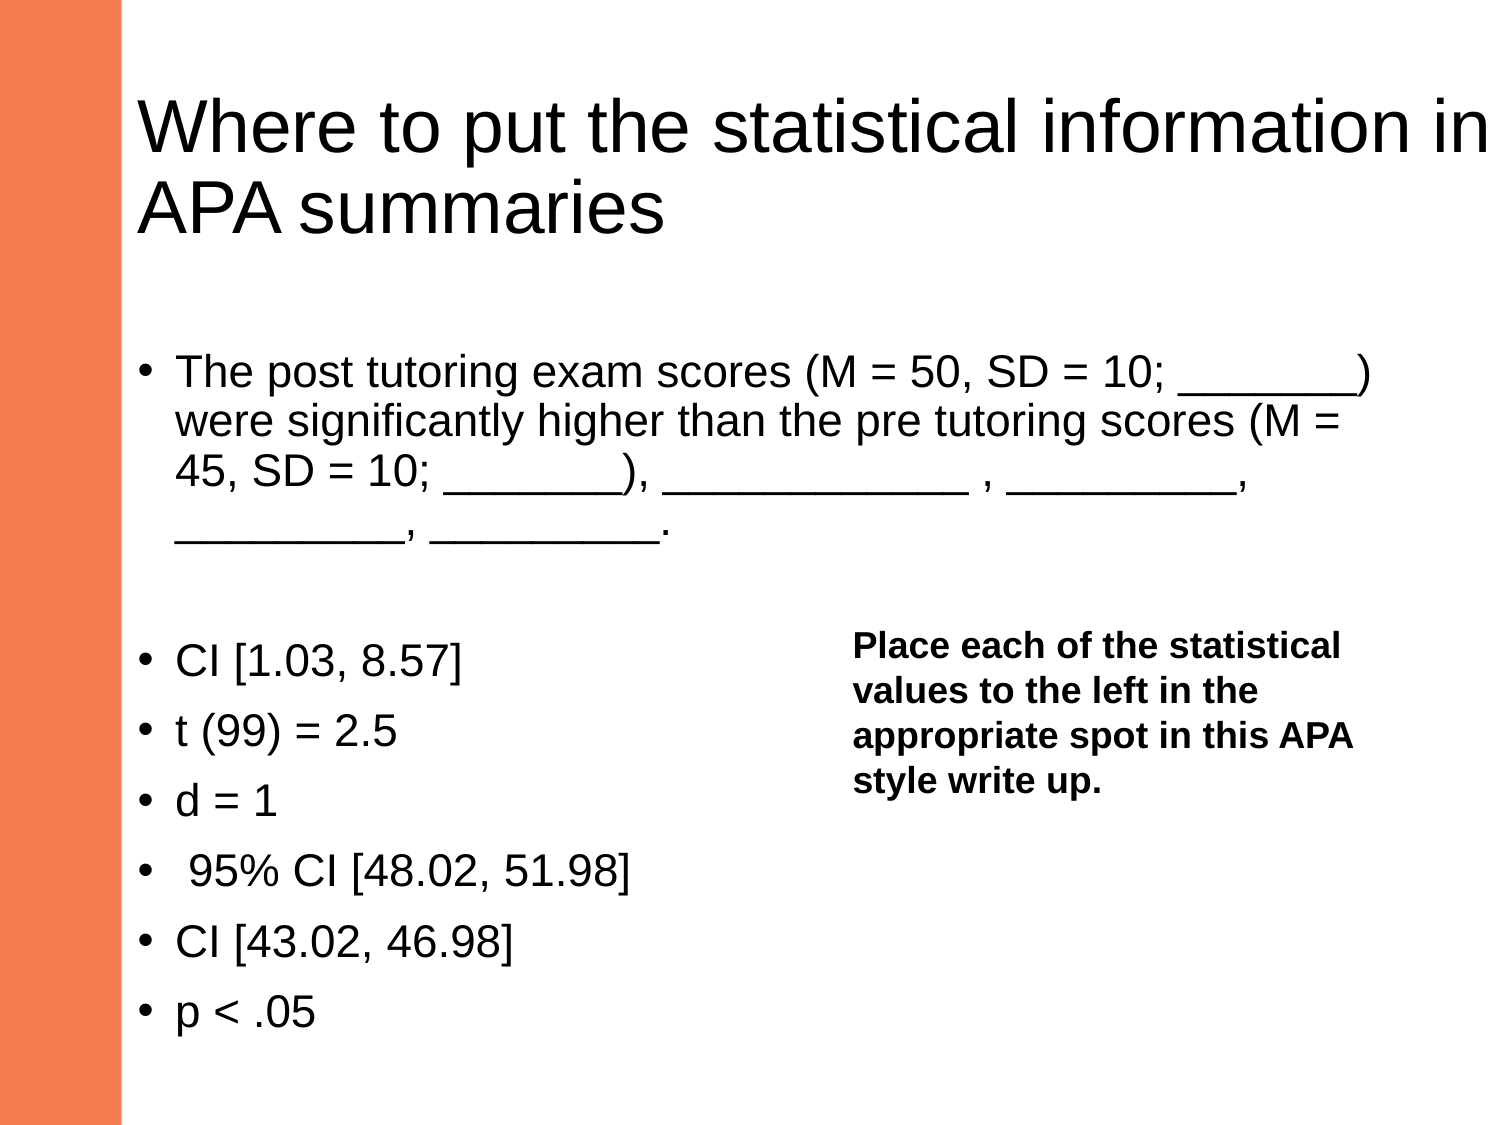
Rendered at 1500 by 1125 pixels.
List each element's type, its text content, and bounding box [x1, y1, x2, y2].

picture [0, 0, 1500, 1125]
title Where to put the statistical information in APA summaries [122, 59, 1500, 278]
text_box Place each of the statistical values to the left in the appropriate spot in this APA style write up. [837, 613, 1417, 808]
list The post tutoring exam scores (M = 50, SD = 10; _______) were significantly higher than the pre tutoring scores (M = 45, SD = 10; _______), ____________ , _________, _________, _________. CI [1.03, 8.57] t (99) = 2.5 d = 1 95% CI [48.02, 51.98] CI [43.02, 46.98] p < .05 [122, 340, 1417, 1054]
